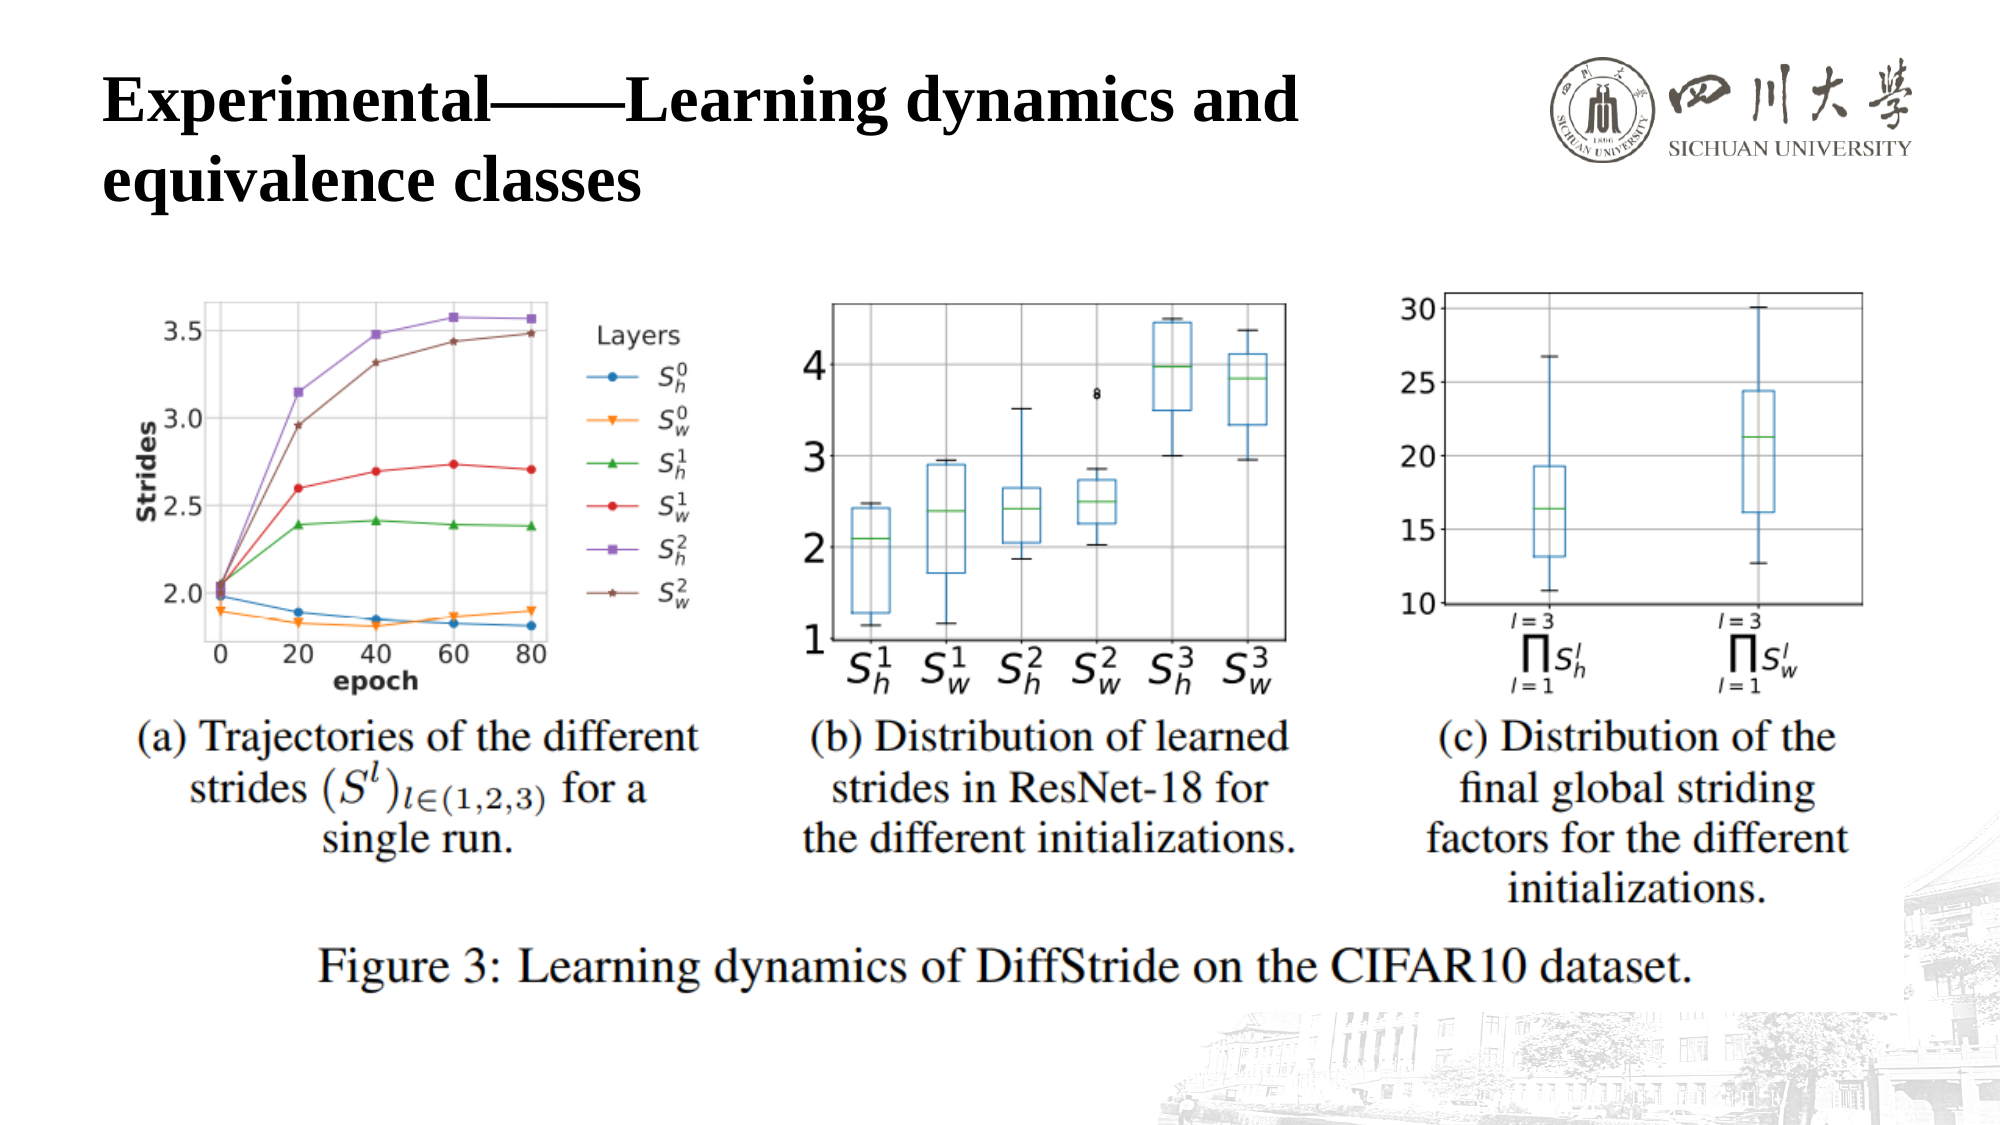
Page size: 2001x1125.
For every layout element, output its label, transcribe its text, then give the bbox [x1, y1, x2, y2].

picture [1550, 57, 1912, 163]
picture [88, 266, 2000, 1125]
text_box Experimental——Learning dynamics and equivalence classes [88, 47, 1625, 223]
